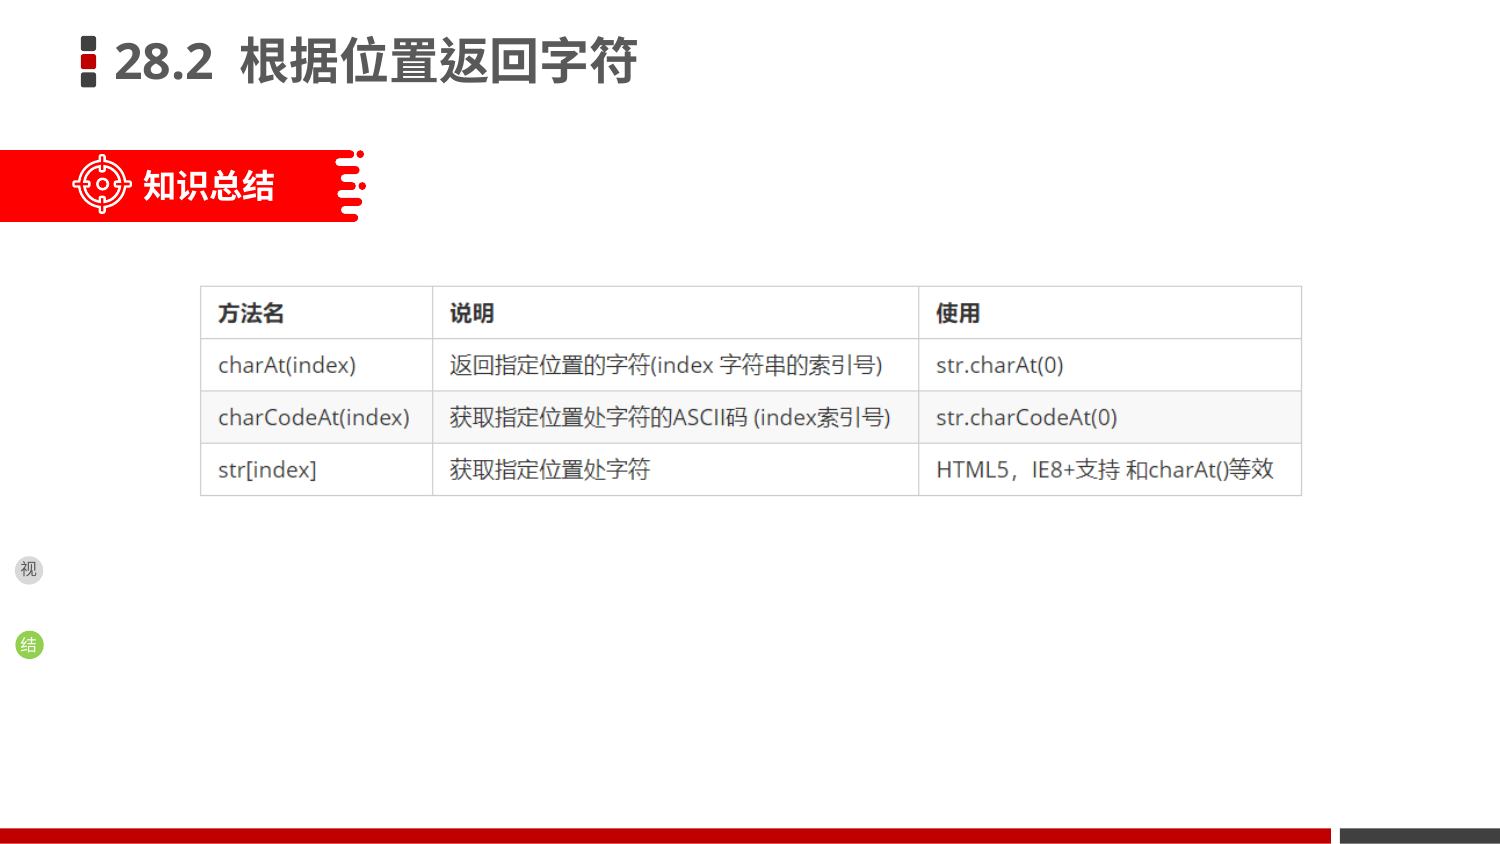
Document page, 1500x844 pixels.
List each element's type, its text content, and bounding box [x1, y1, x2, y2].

text_box [0, 150, 354, 222]
text_box [356, 150, 365, 158]
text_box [5, 551, 54, 588]
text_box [72, 153, 133, 214]
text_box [59, 161, 67, 213]
text_box 28.2 根据位置返回字符 [103, 0, 987, 130]
text_box [132, 213, 358, 222]
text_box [5, 626, 54, 663]
picture [192, 279, 1308, 502]
text_box 知识总结 [137, 158, 495, 213]
